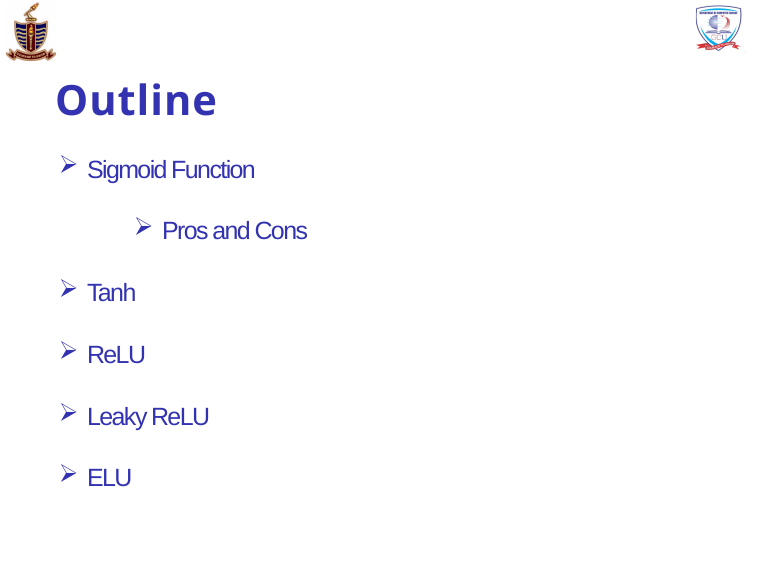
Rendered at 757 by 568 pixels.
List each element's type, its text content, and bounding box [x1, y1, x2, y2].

picture [5, 1, 57, 61]
picture [695, 5, 746, 53]
text_box Outline [53, 71, 288, 125]
text_box Sigmoid Function Pros and Cons Tanh ReLU Leaky ReLU ELU [56, 121, 529, 492]
